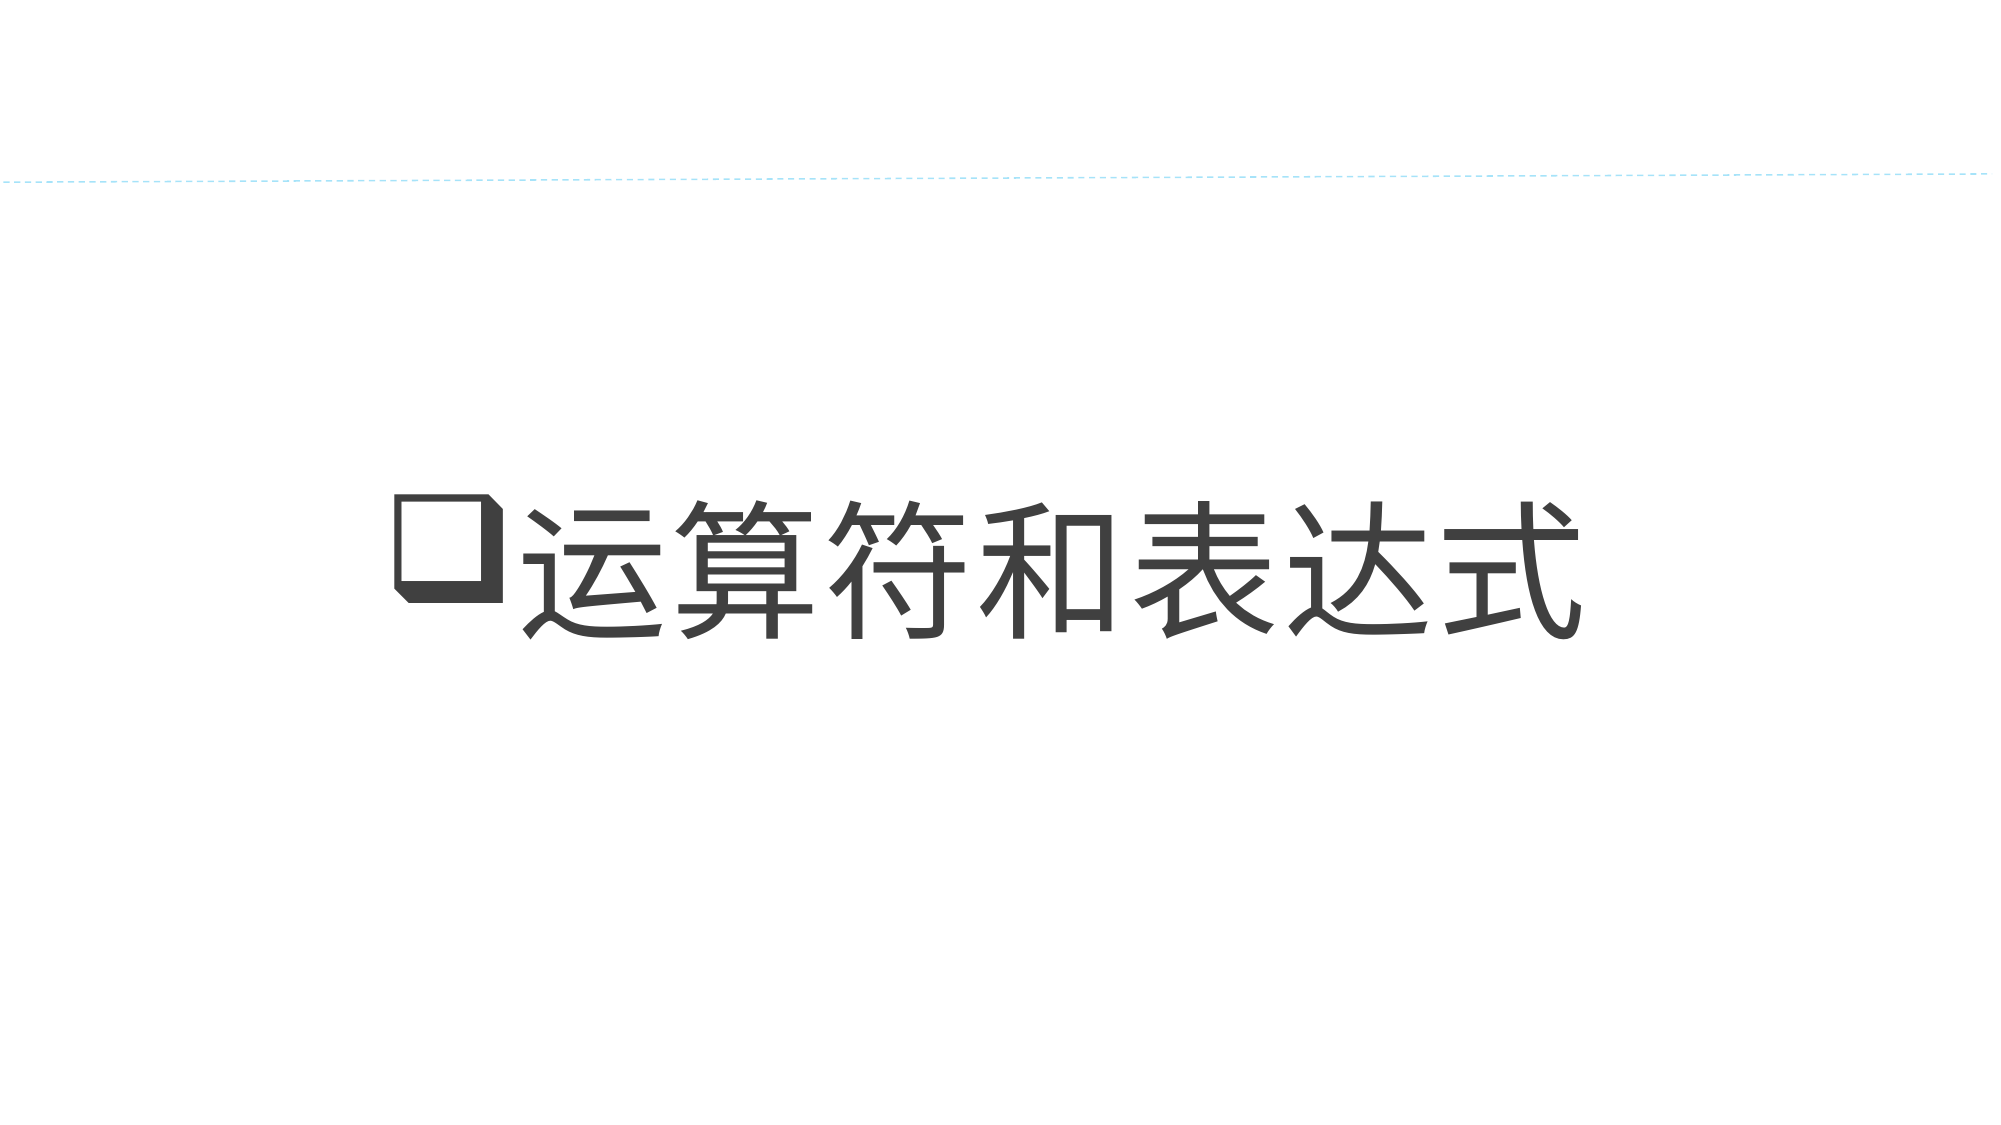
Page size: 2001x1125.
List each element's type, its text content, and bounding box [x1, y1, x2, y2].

text_box 运算符和表达式 [365, 423, 1635, 658]
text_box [0, 173, 1993, 183]
